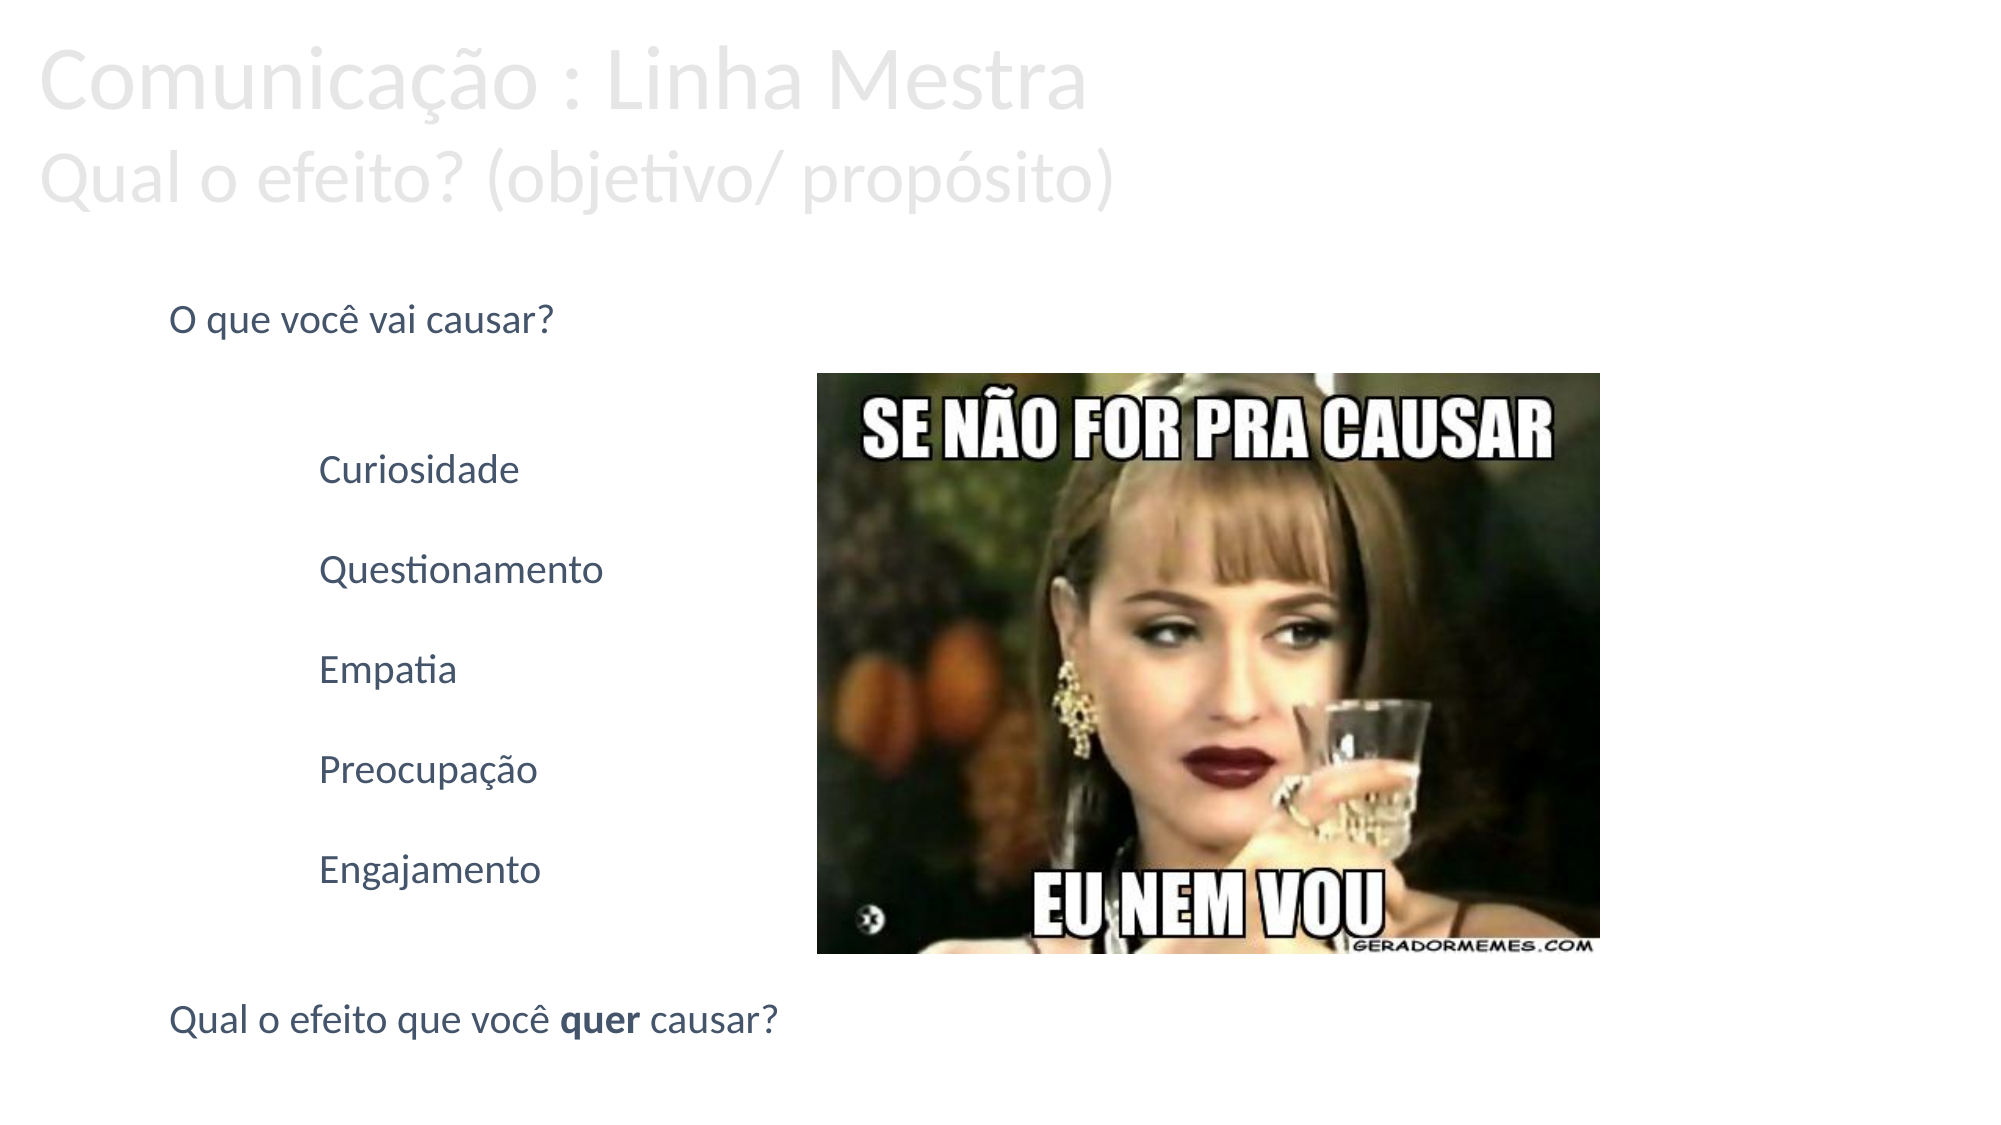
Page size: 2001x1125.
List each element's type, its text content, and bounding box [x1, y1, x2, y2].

picture [817, 373, 1600, 954]
text_box Comunicação : Linha Mestra Qual o efeito? (objetivo/ propósito) [24, 10, 1608, 226]
text_box O que você vai causar? Curiosidade Questionamento Empatia Preocupação Engajamento Qual o efeito que você quer causar? [154, 226, 1501, 1050]
